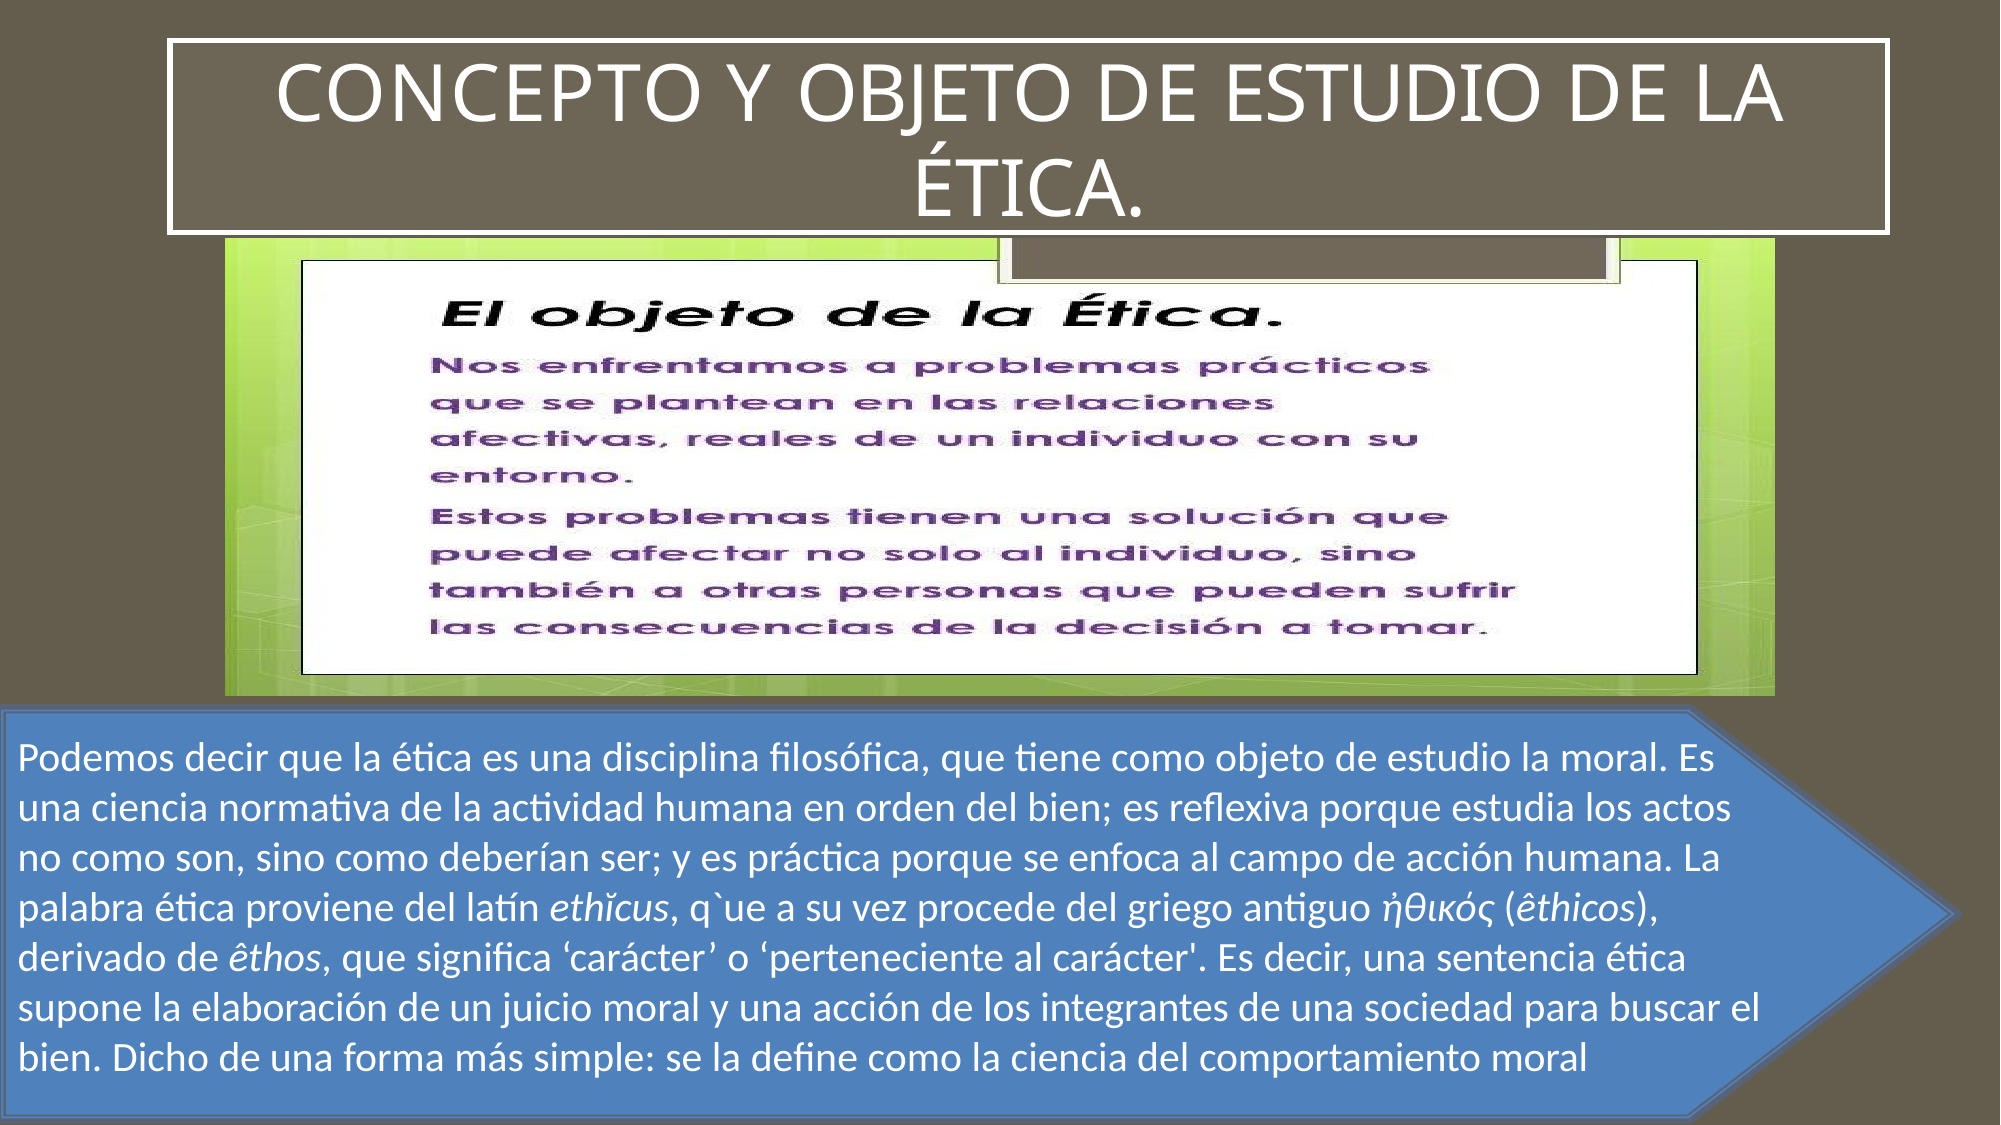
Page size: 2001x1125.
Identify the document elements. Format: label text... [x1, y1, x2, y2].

title Concepto y objeto de estudio de la ética. [167, 38, 1890, 235]
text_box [0, 704, 1963, 1124]
picture [224, 238, 1775, 696]
